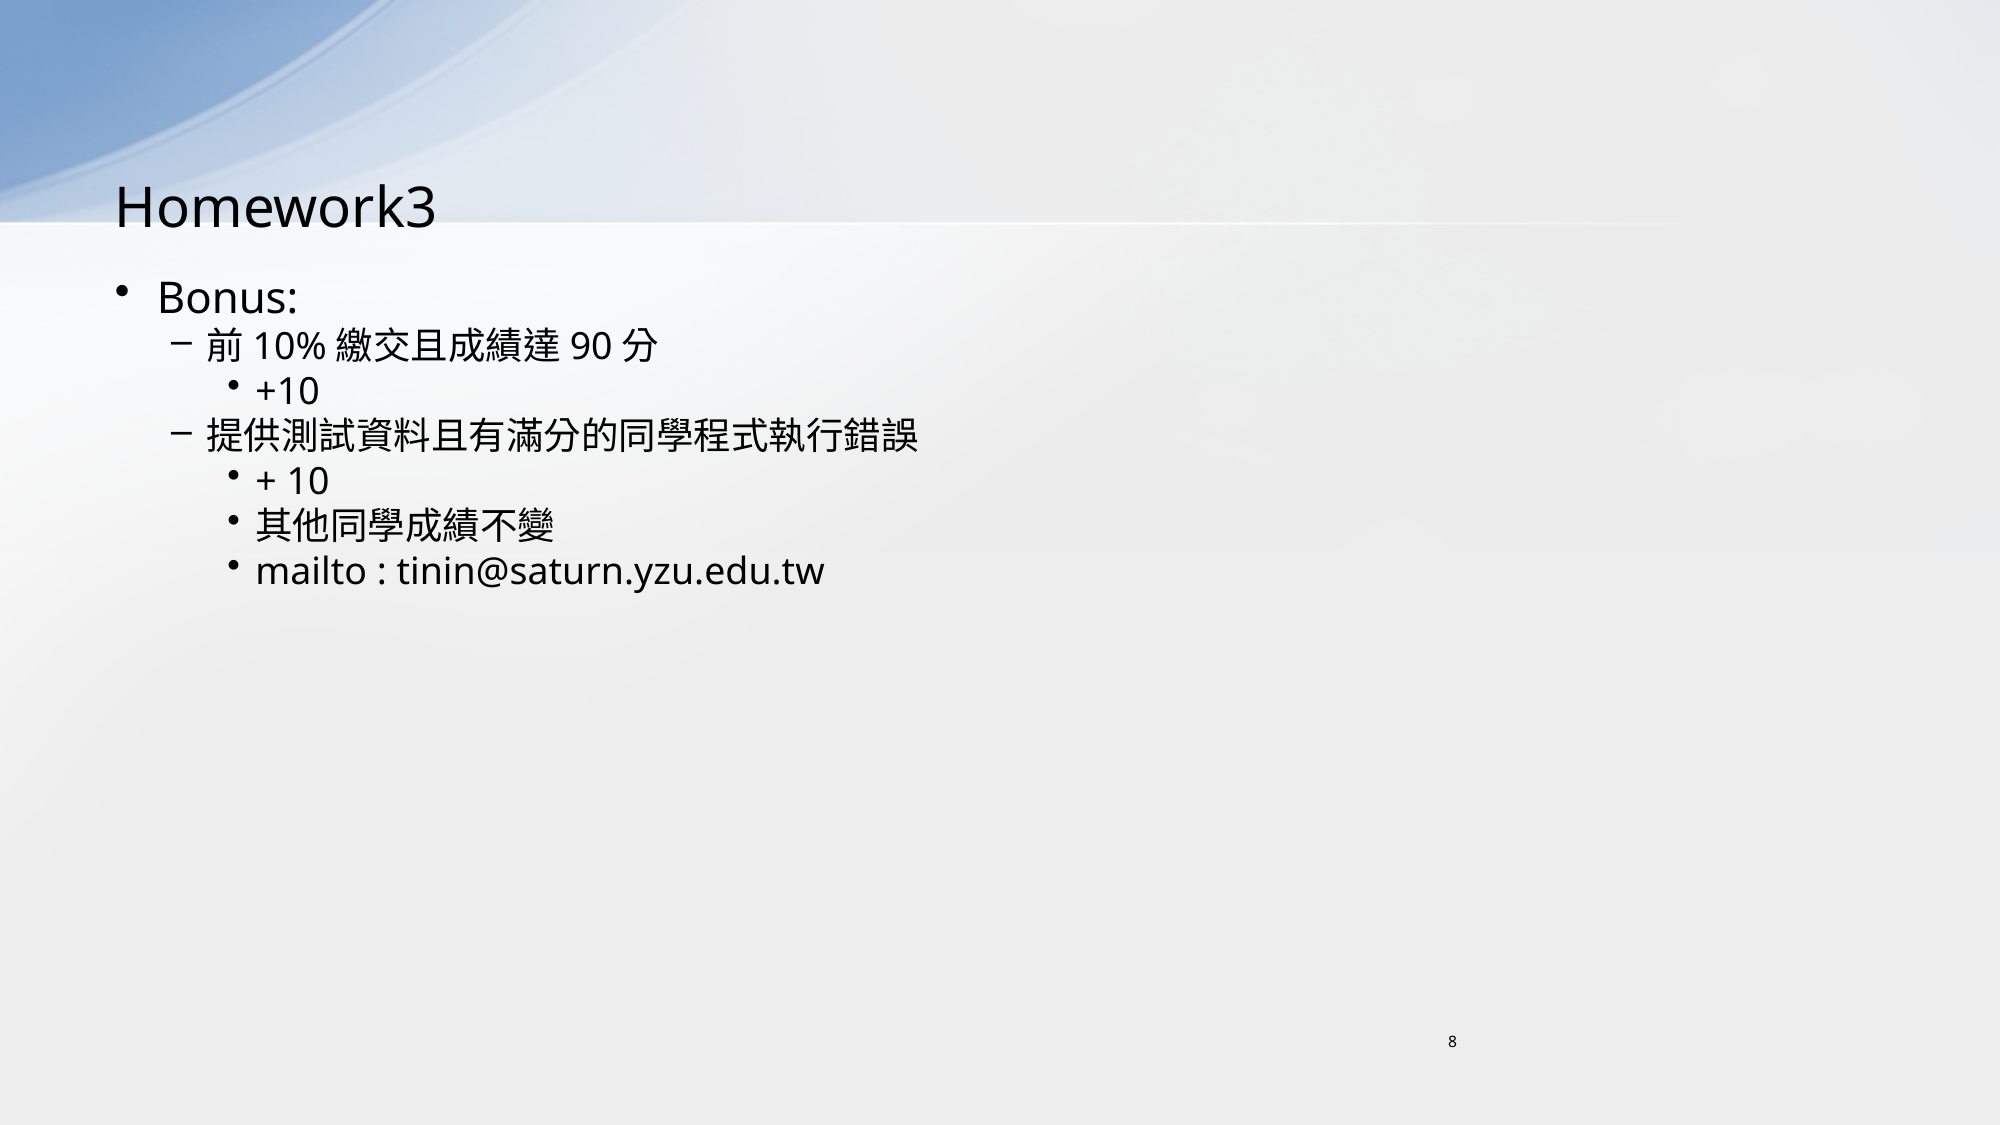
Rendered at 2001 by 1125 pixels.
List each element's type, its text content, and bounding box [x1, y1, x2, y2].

slide_number 8 [1433, 1024, 1900, 1103]
list Bonus: 前10%繳交且成績達90分 +10 提供測試資料且有滿分的同學程式執行錯誤 + 10 其他同學成績不變 mailto : tinin@saturn.yzu.edu.tw [99, 262, 1900, 1005]
picture [0, 0, 2000, 1125]
title Homework3 [99, 58, 1900, 247]
